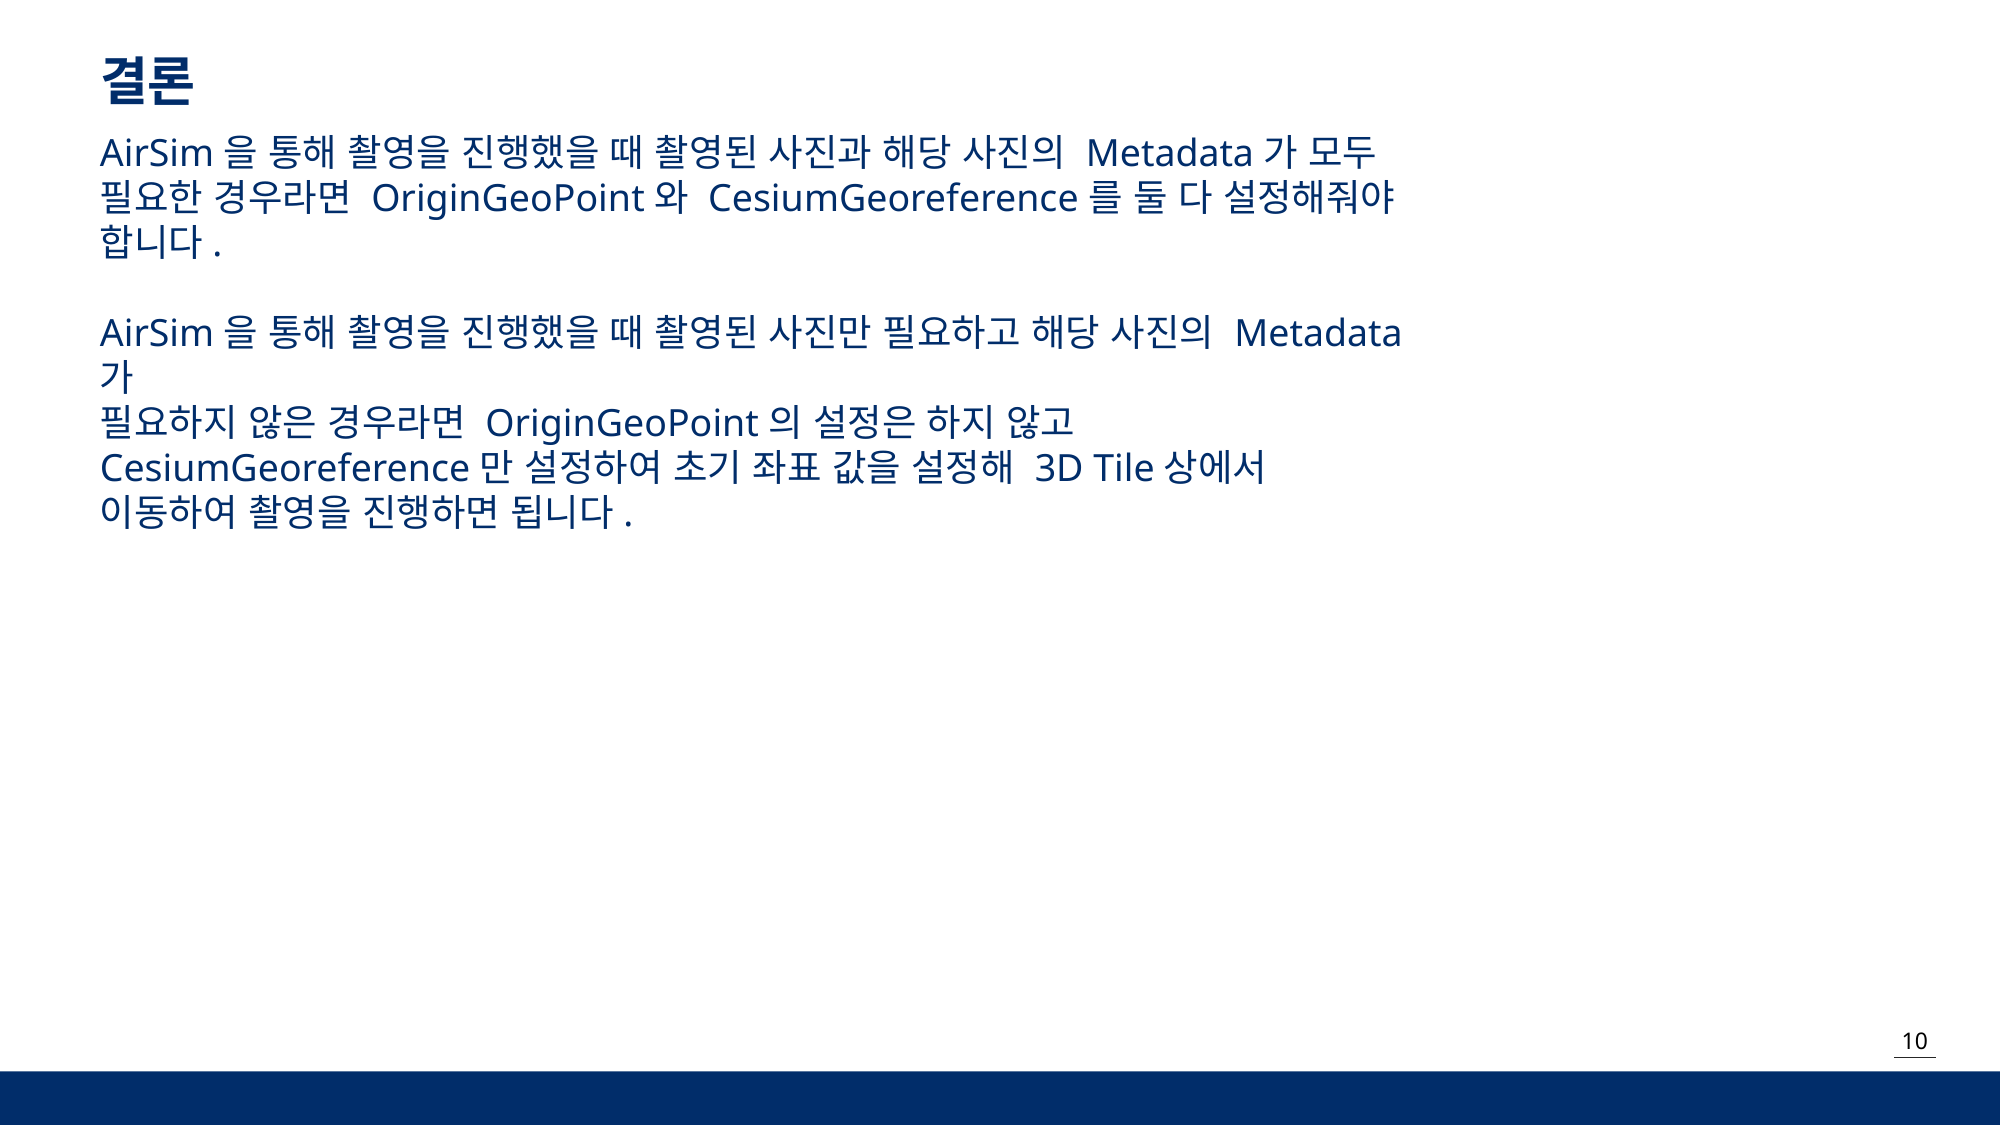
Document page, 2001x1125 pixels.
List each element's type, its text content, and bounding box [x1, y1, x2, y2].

text_box AirSim을 통해 촬영을 진행했을 때 촬영된 사진과 해당 사진의 Metadata가 모두 필요한 경우라면 OriginGeoPoint와 CesiumGeoreference를 둘 다 설정해줘야 합니다. AirSim을 통해 촬영을 진행했을 때 촬영된 사진만 필요하고 해당 사진의 Metadata가 필요하지 않은 경우라면 OriginGeoPoint의 설정은 하지 않고 CesiumGeoreference만 설정하여 초기 좌표 값을 설정해 3D Tile상에서 이동하여 촬영을 진행하면 됩니다. [85, 121, 1431, 542]
list 결론 [85, 18, 1602, 122]
